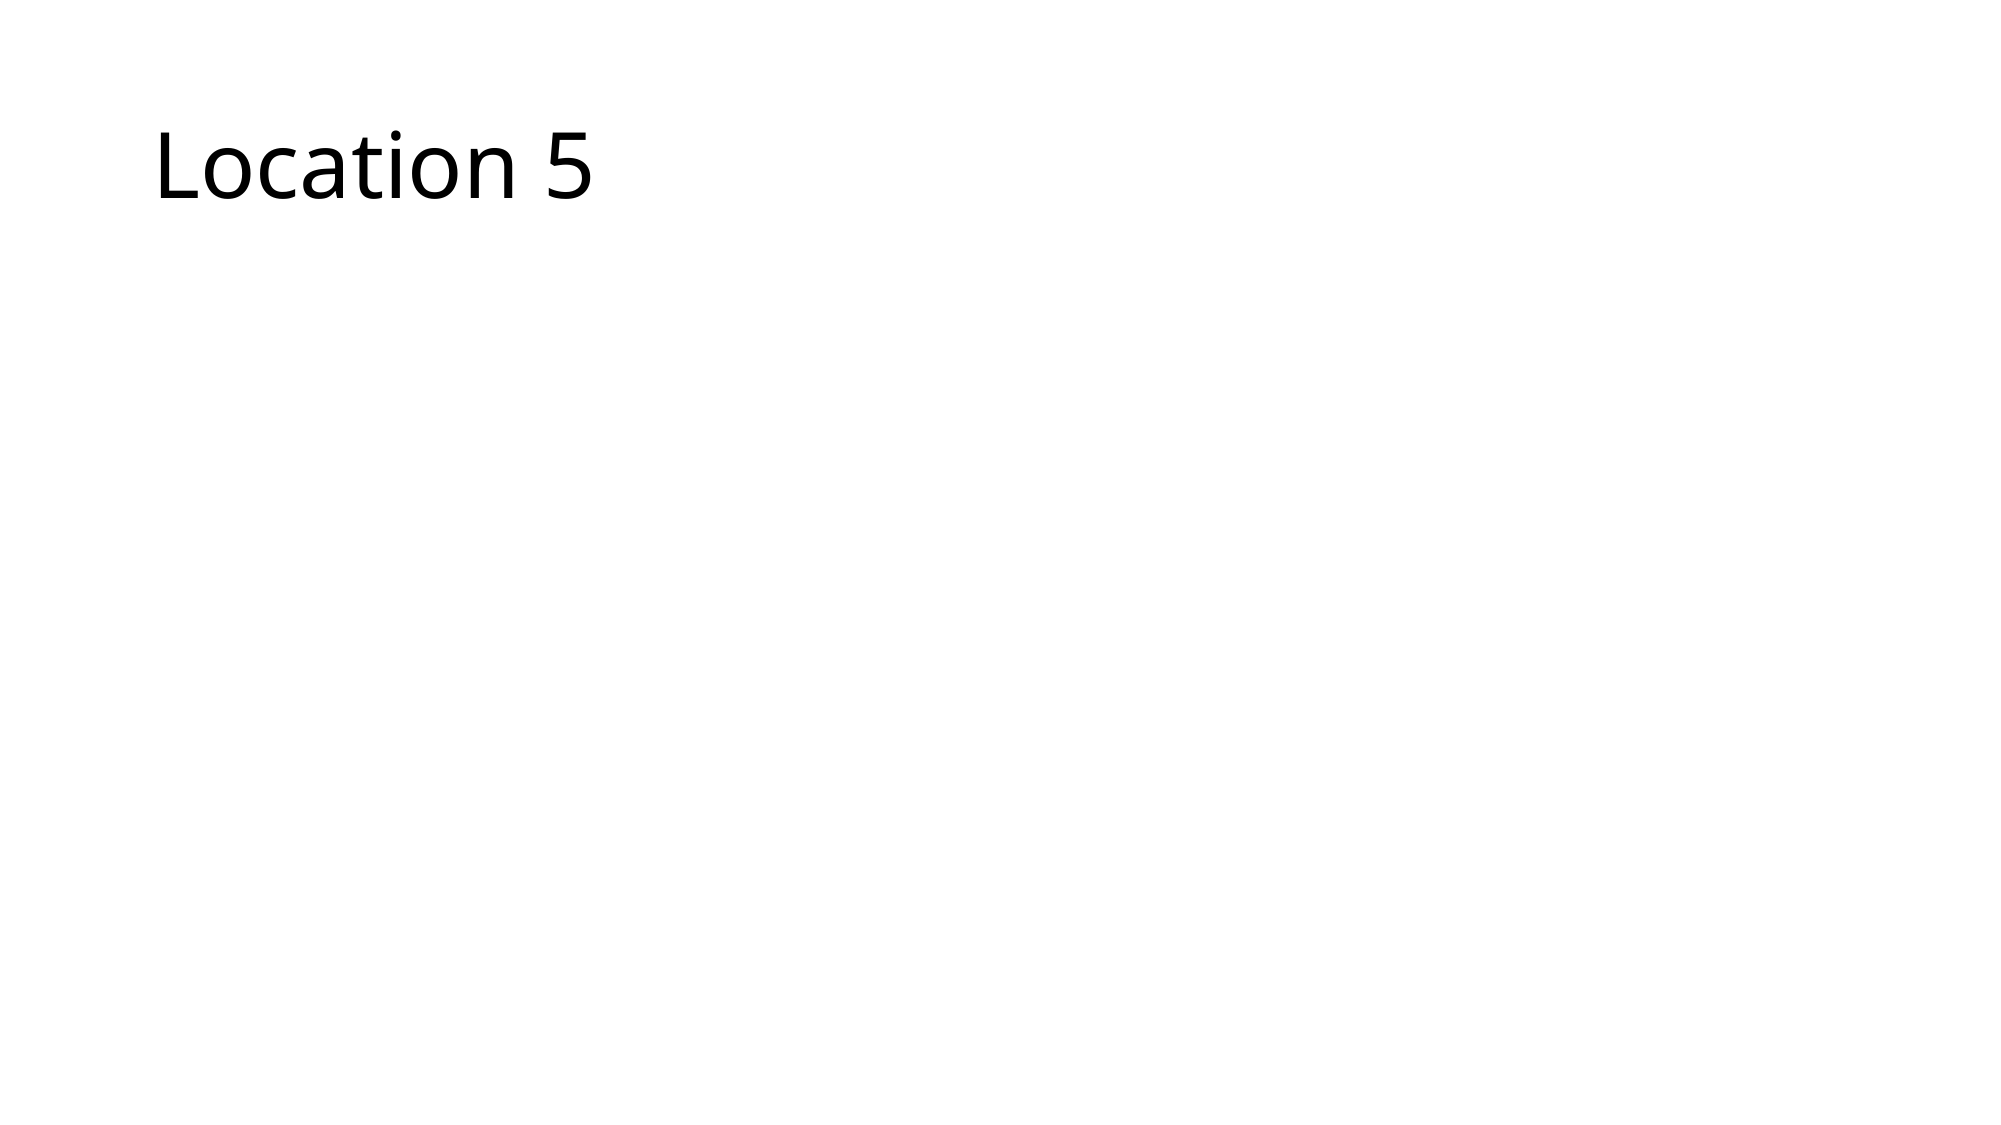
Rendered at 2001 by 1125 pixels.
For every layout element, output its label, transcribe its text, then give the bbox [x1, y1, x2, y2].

title Location 5 [137, 59, 1863, 278]
